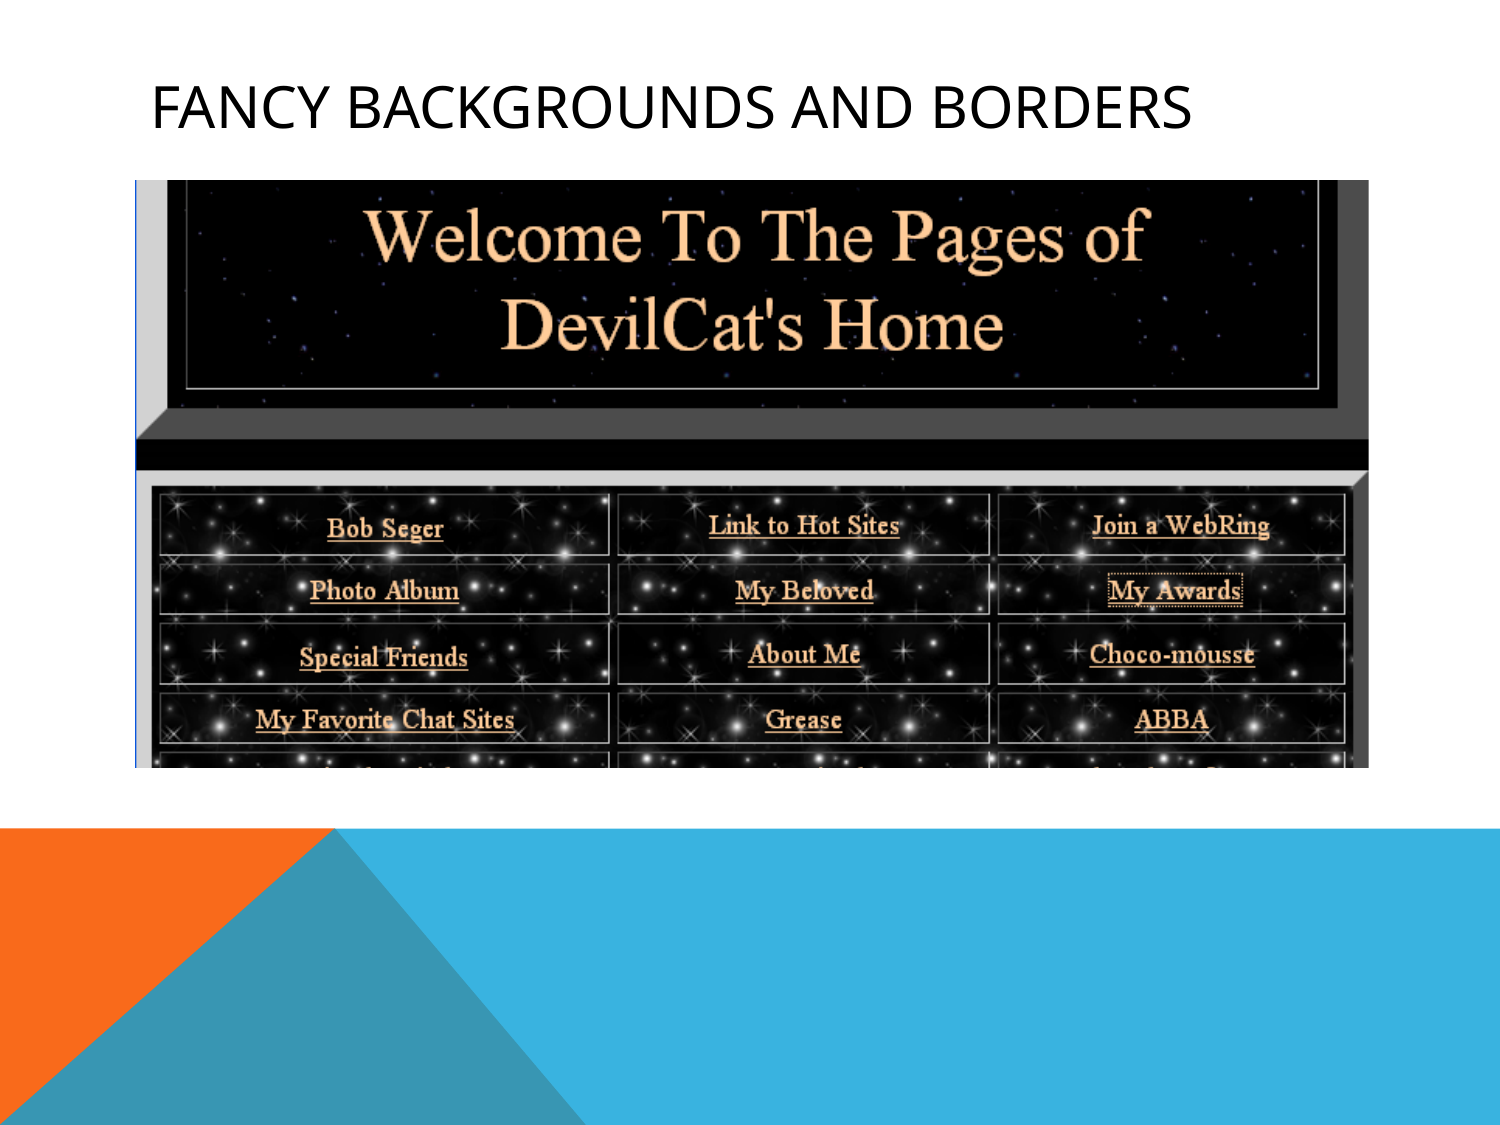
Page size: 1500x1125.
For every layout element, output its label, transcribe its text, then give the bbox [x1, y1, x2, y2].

title FANCY BACKGROUNDS AND BORDERS [135, 60, 1369, 150]
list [134, 180, 1369, 768]
